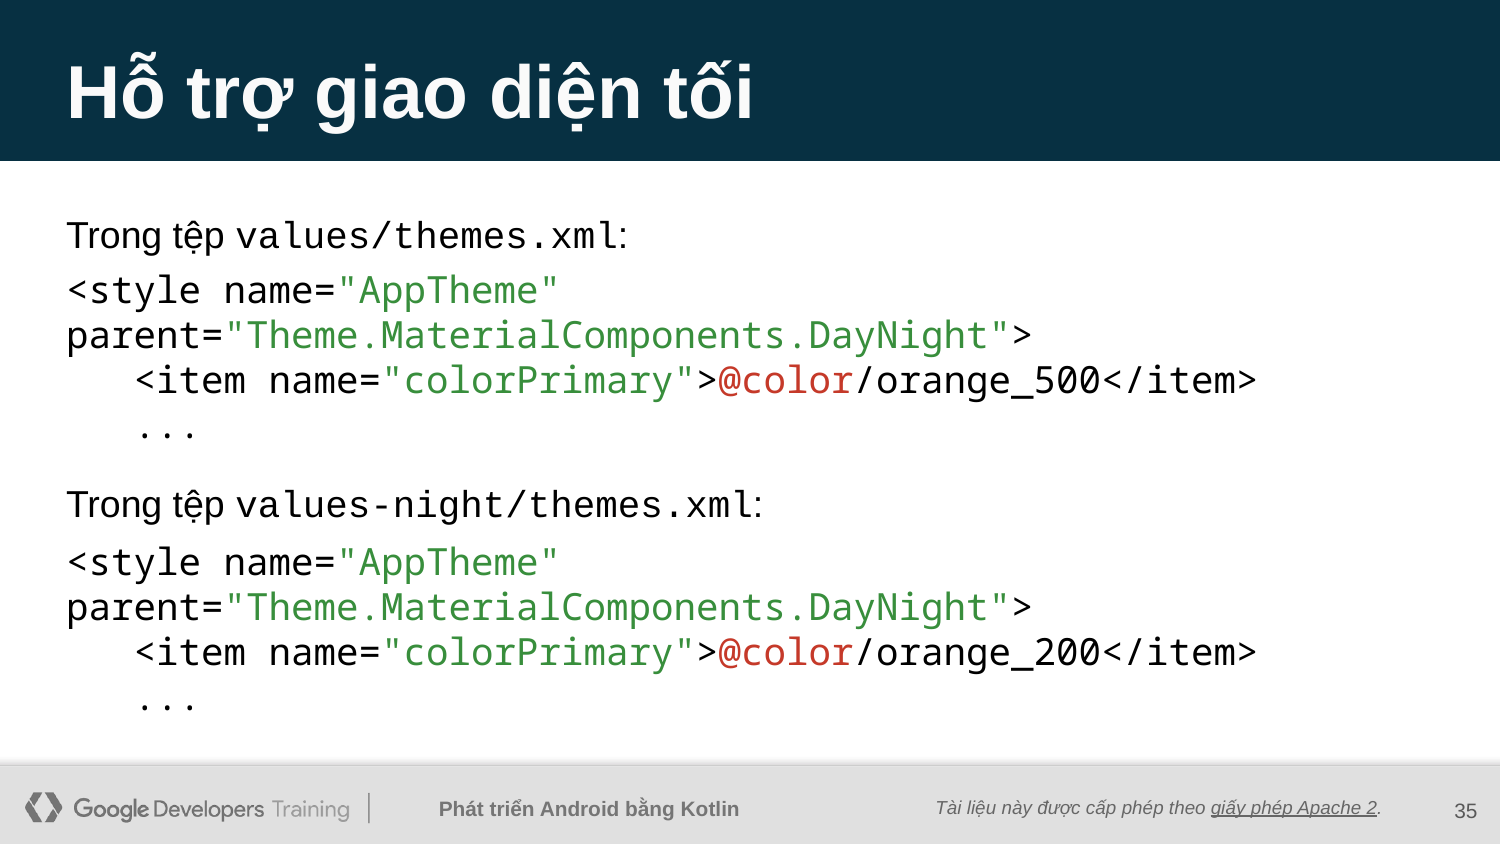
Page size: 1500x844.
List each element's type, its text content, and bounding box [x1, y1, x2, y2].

picture [0, 161, 1500, 844]
text_box <style name="AppTheme" parent="Theme.MaterialComponents.DayNight"> <item name="colorPrimary">@color/orange_200</item> ... [51, 523, 1466, 660]
title Hỗ trợ giao diện tối [51, 28, 1449, 122]
slide_number ‹#› [1402, 777, 1493, 842]
list Trong tệp values-night/themes.xml: [51, 457, 1449, 523]
text_box <style name="AppTheme" parent="Theme.MaterialComponents.DayNight"> <item name="colorPrimary">@color/orange_500</item> ... [51, 251, 1466, 406]
list Trong tệp values/themes.xml: [51, 189, 1449, 251]
